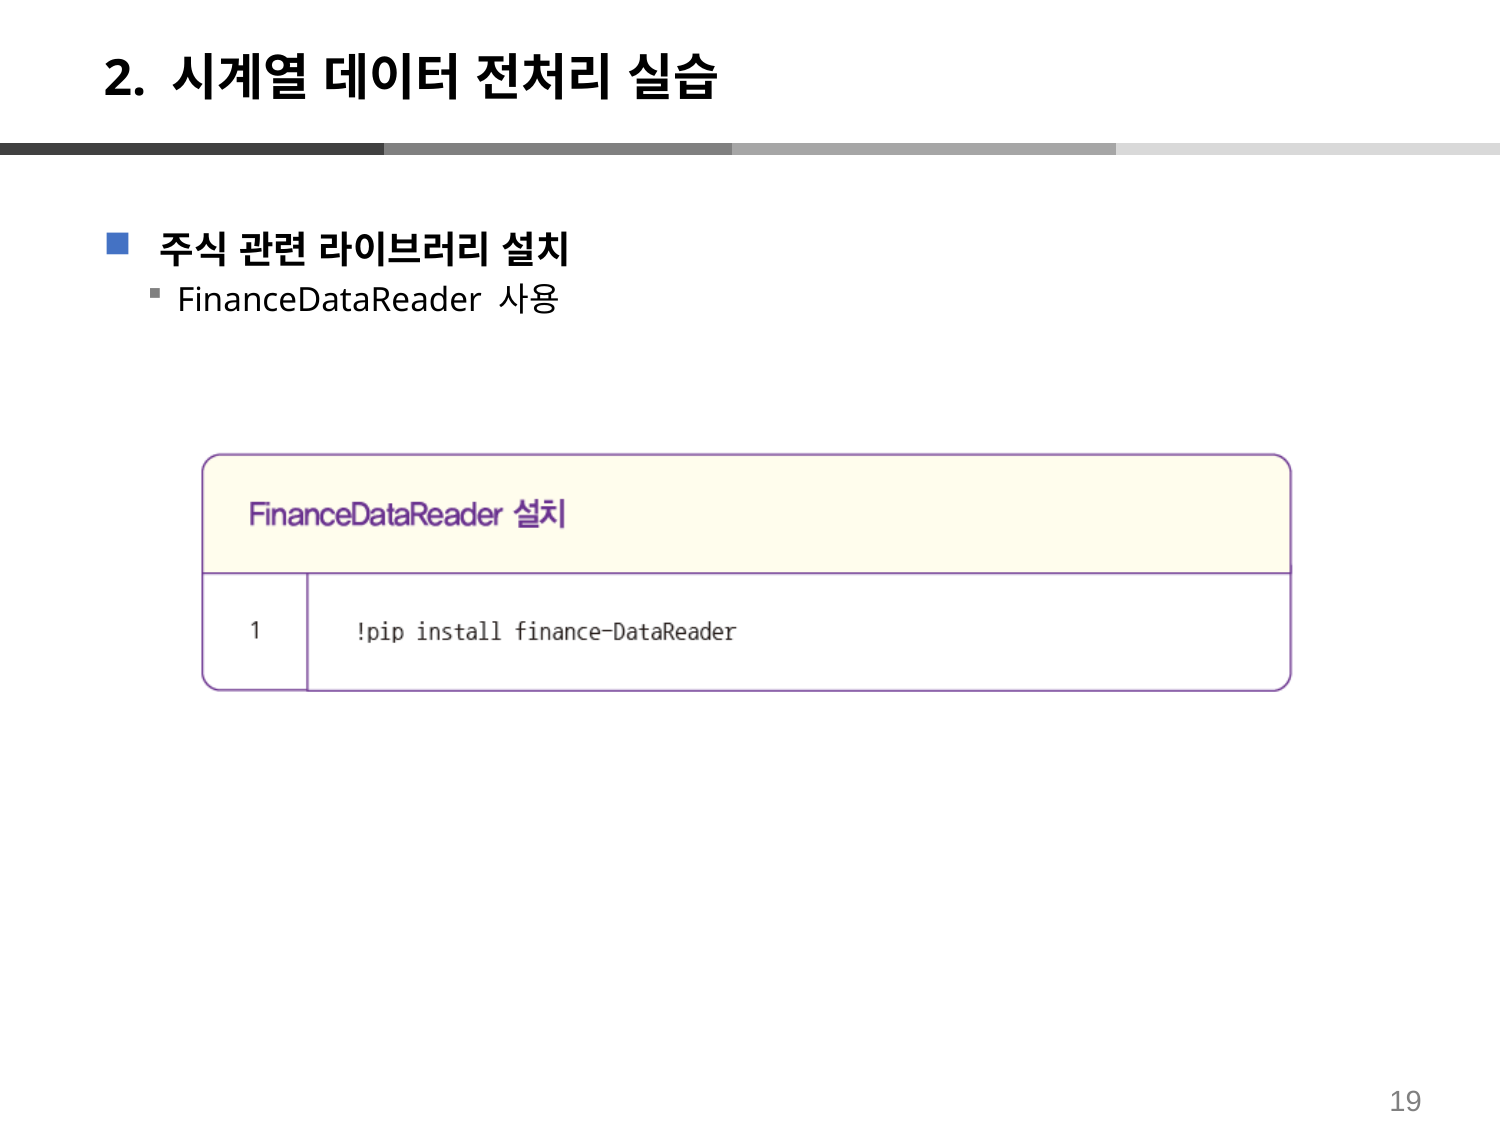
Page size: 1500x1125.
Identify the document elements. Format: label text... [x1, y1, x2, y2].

picture [195, 446, 1305, 702]
title 2. 시계열 데이터 전처리 실습 [88, 30, 1211, 121]
list 주식 관련 라이브러리 설치 FinanceDataReader 사용 [88, 196, 1436, 1083]
